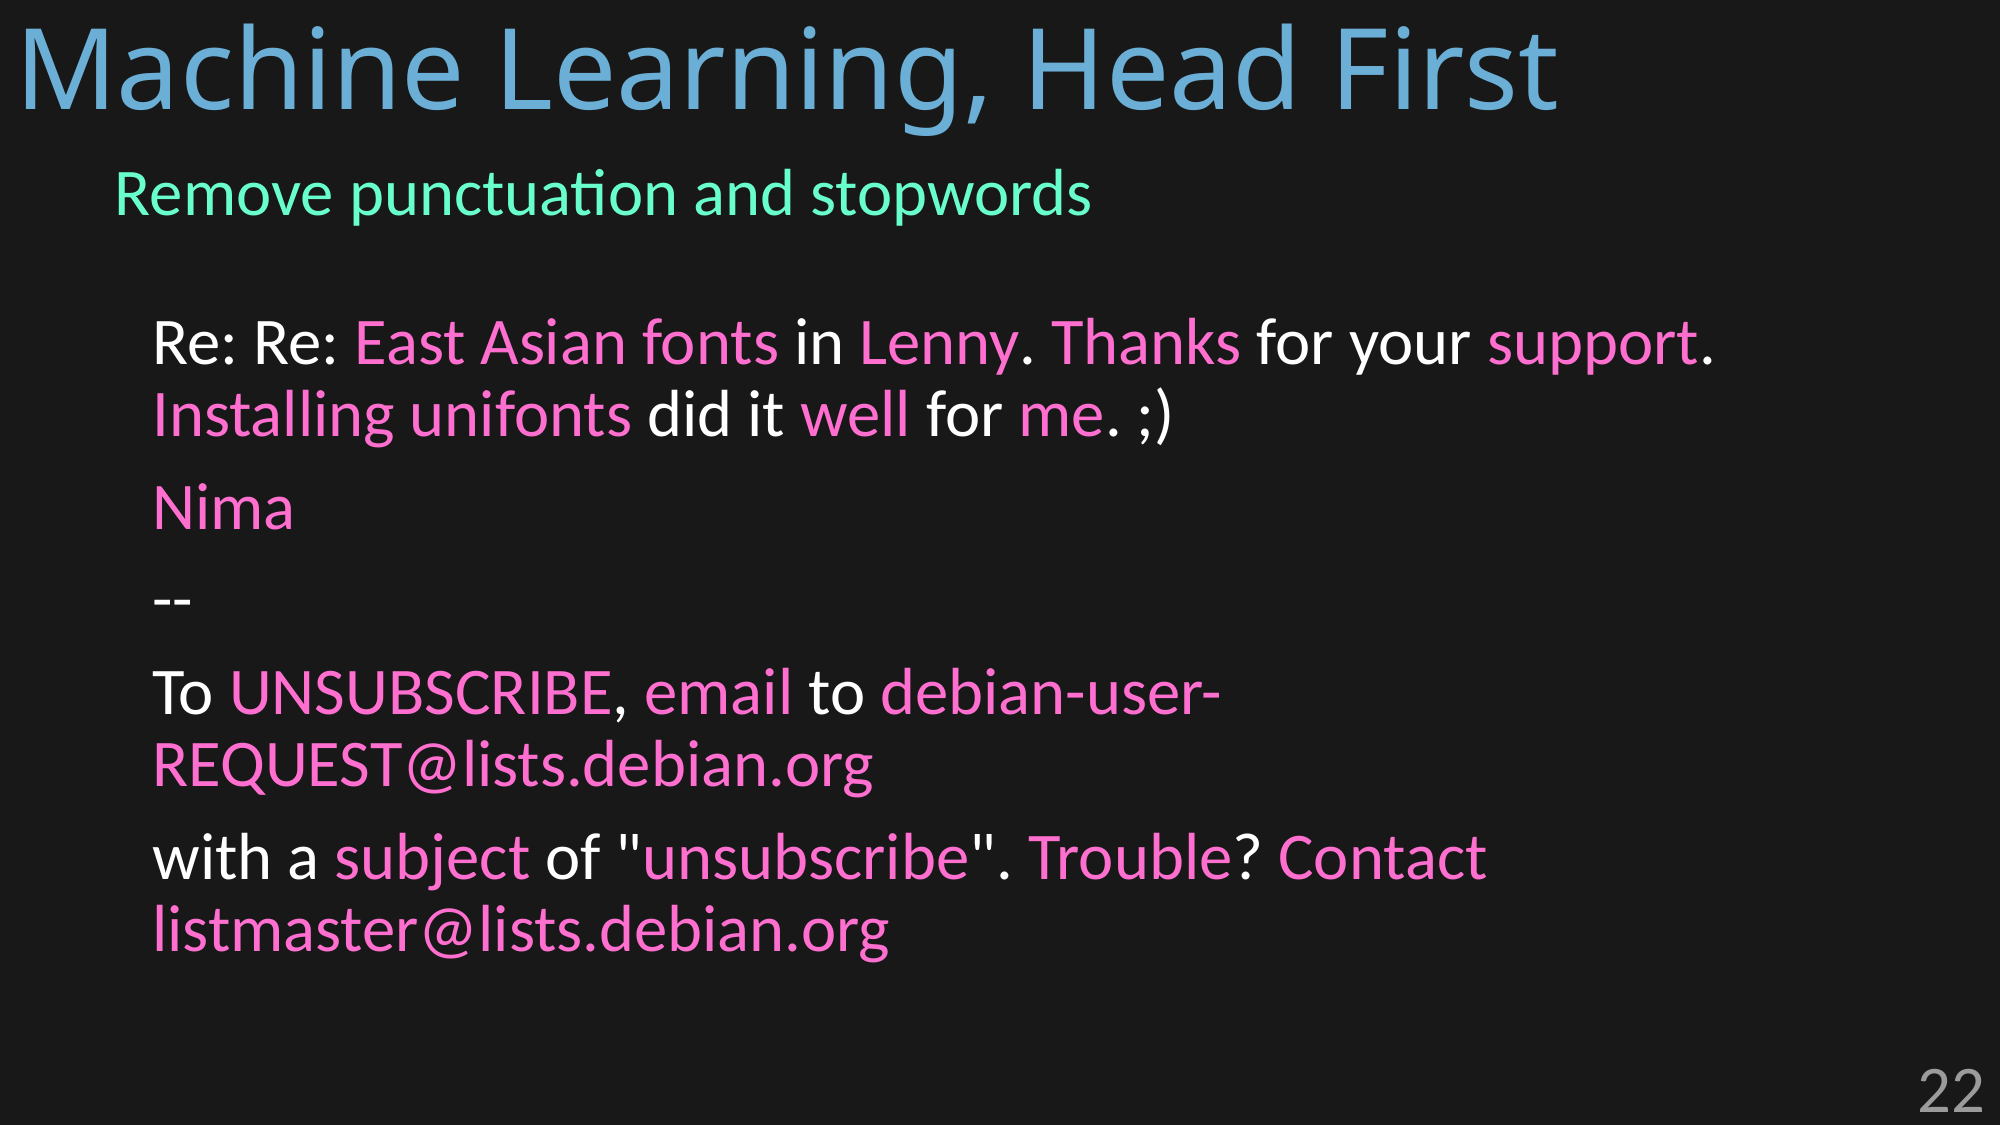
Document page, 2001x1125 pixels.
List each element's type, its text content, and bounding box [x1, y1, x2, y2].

title Machine Learning, Head First [0, 4, 1725, 112]
list Re: Re: East Asian fonts in Lenny. Thanks for your support. Installing unifonts did it well for me. ;) Nima -- To UNSUBSCRIBE, email to debian-user-REQUEST@lists.debian.org with a subject of "unsubscribe". Trouble? Contact listmaster@lists.debian.org [137, 299, 1863, 1014]
list Remove punctuation and stopwords [99, 149, 1111, 233]
slide_number 22 [1550, 1048, 2000, 1123]
